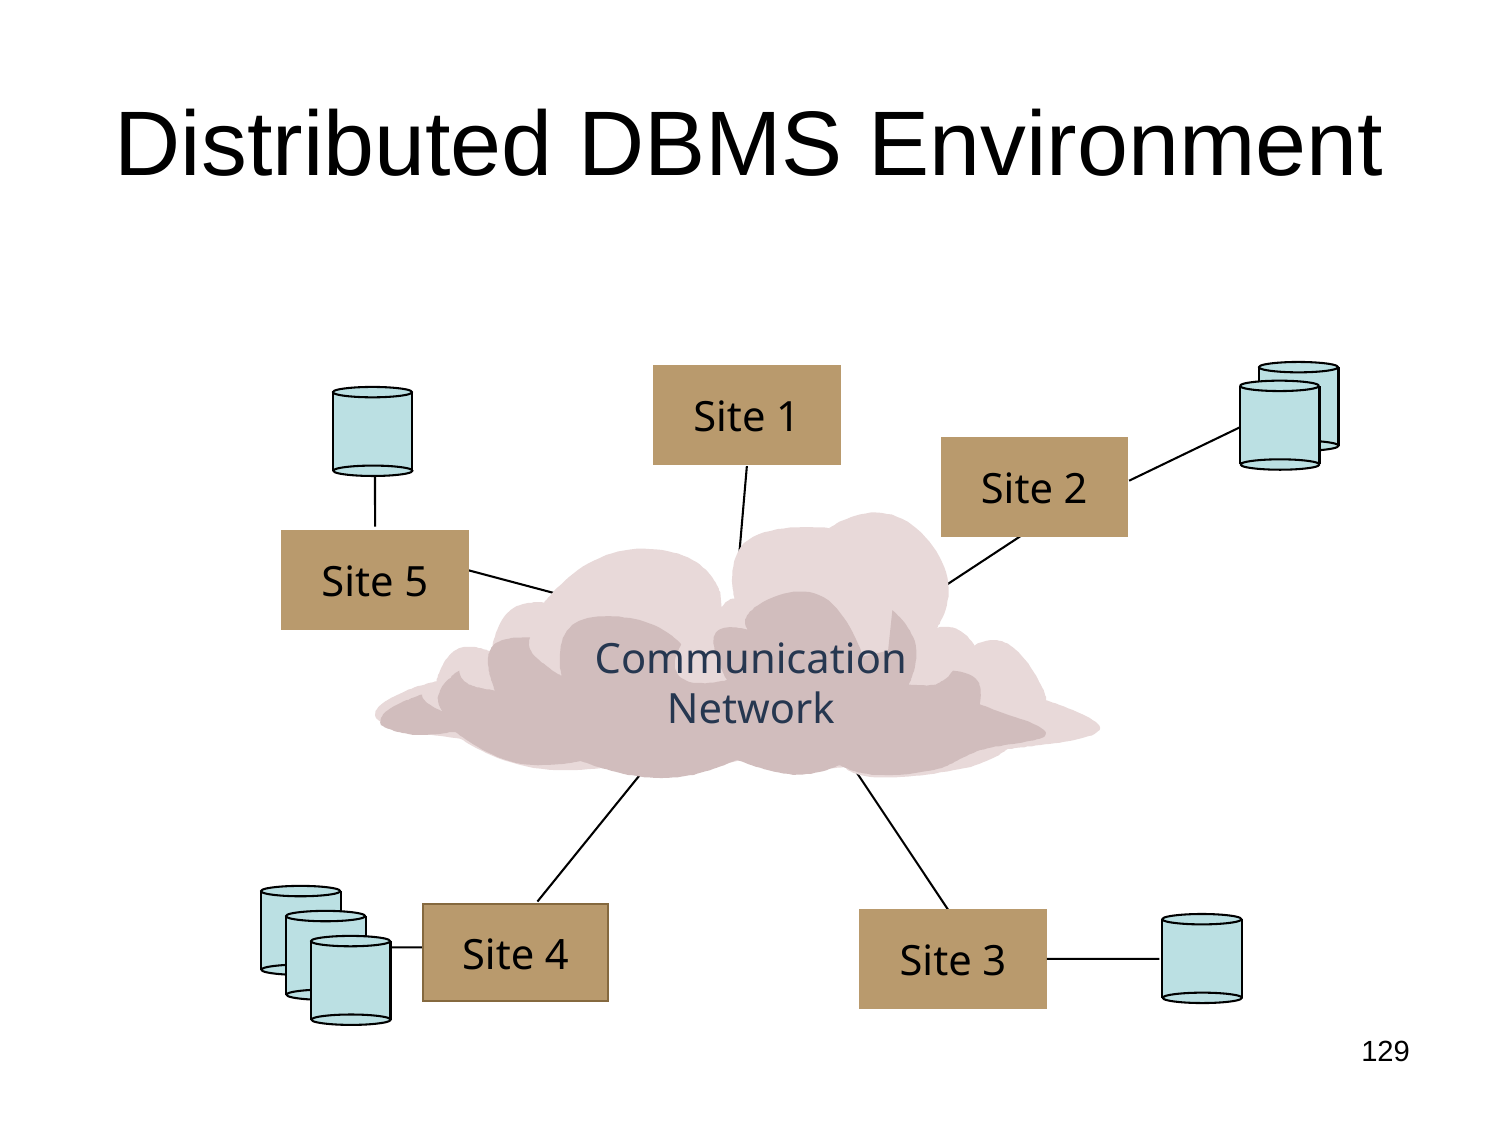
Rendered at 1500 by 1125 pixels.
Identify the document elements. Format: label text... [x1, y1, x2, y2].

slide_number 129 [1074, 1024, 1426, 1103]
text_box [1161, 913, 1243, 1004]
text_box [285, 910, 366, 1001]
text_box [1239, 380, 1320, 470]
text_box Site 3 [860, 909, 1046, 1008]
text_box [332, 386, 413, 477]
text_box Site 2 [941, 437, 1128, 536]
text_box Site 1 [654, 366, 840, 464]
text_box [1258, 361, 1339, 452]
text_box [260, 885, 341, 976]
text_box Site 4 [422, 903, 609, 1002]
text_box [374, 512, 1101, 779]
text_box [310, 935, 391, 1026]
text_box Site 5 [282, 530, 369, 629]
title Distributed DBMS Environment [75, 45, 1425, 233]
